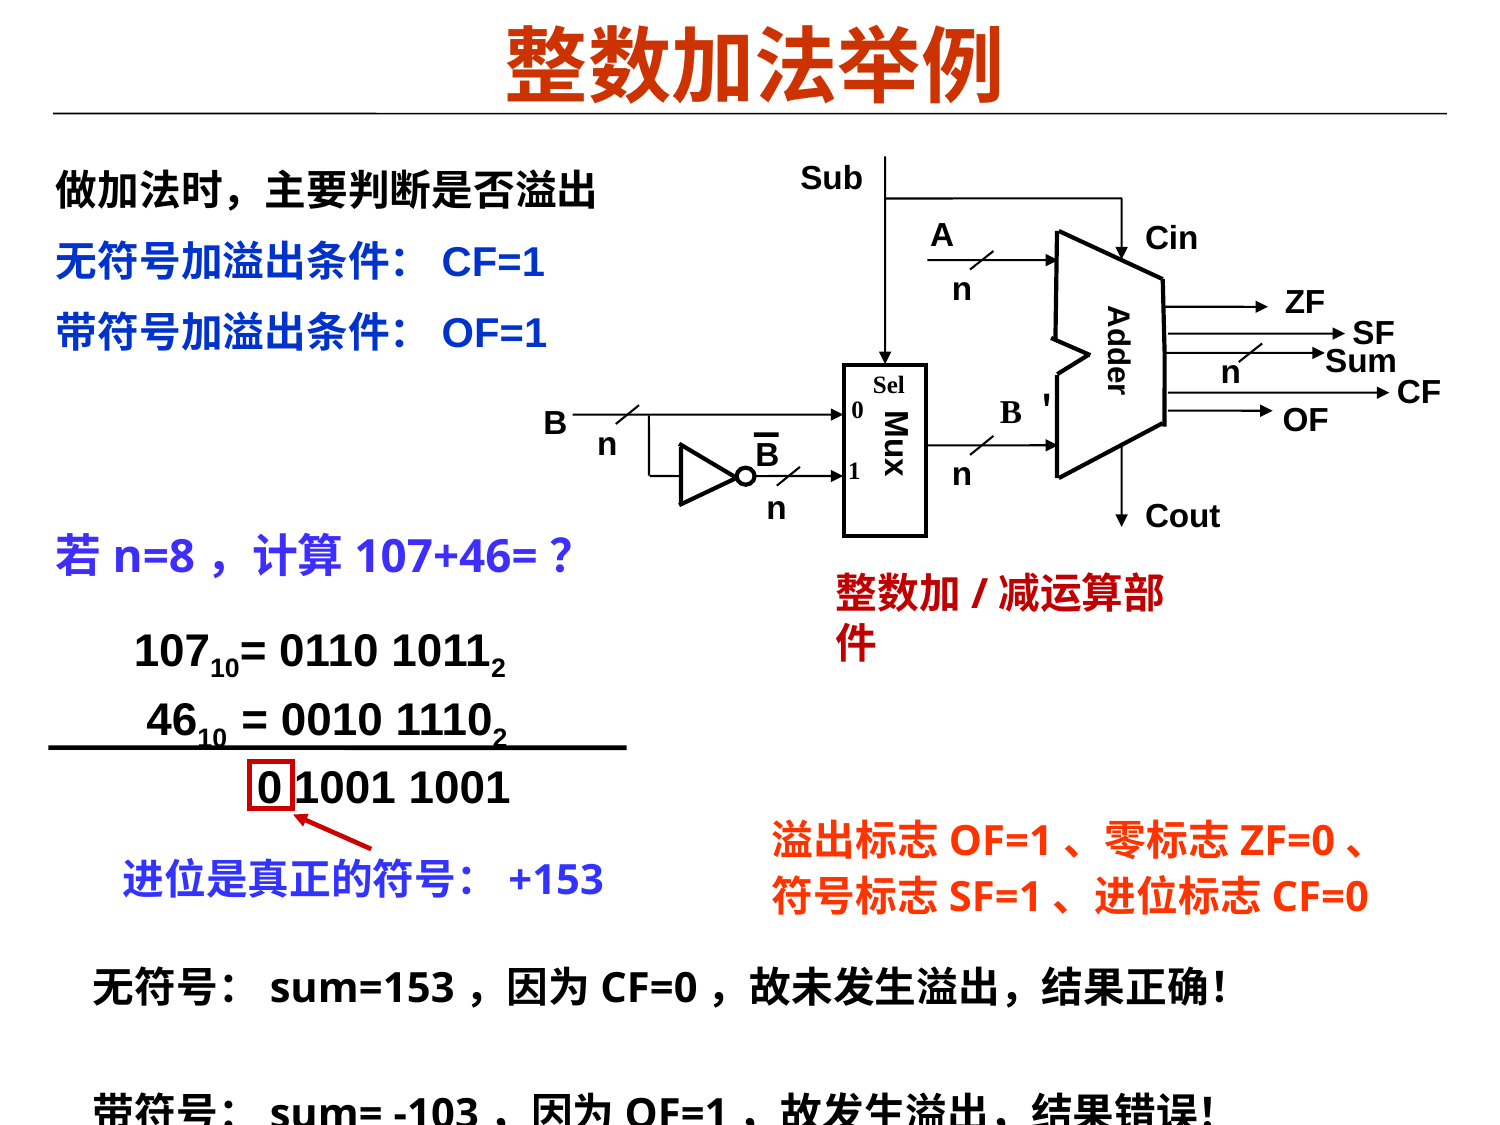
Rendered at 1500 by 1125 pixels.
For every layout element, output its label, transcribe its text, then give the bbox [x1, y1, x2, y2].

title 整数加法举例 [85, 8, 1424, 156]
text_box 溢出标志OF=1、零标志ZF=0、 符号标志SF=1、进位标志CF=0 [757, 806, 1410, 928]
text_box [107, 761, 747, 911]
text_box 若n=8，计算107+46=？ [41, 510, 523, 589]
text_box 做加法时，主要判断是否溢出 无符号加溢出条件：CF=1 带符号加溢出条件：OF=1 [41, 156, 523, 363]
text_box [528, 148, 1472, 625]
text_box 无符号：sum=153，因为CF=0，故未发生溢出，结果正确！ 带符号：sum= -103，因为OF=1，故发生溢出，结果错误！ [78, 946, 1289, 1125]
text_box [48, 613, 627, 821]
